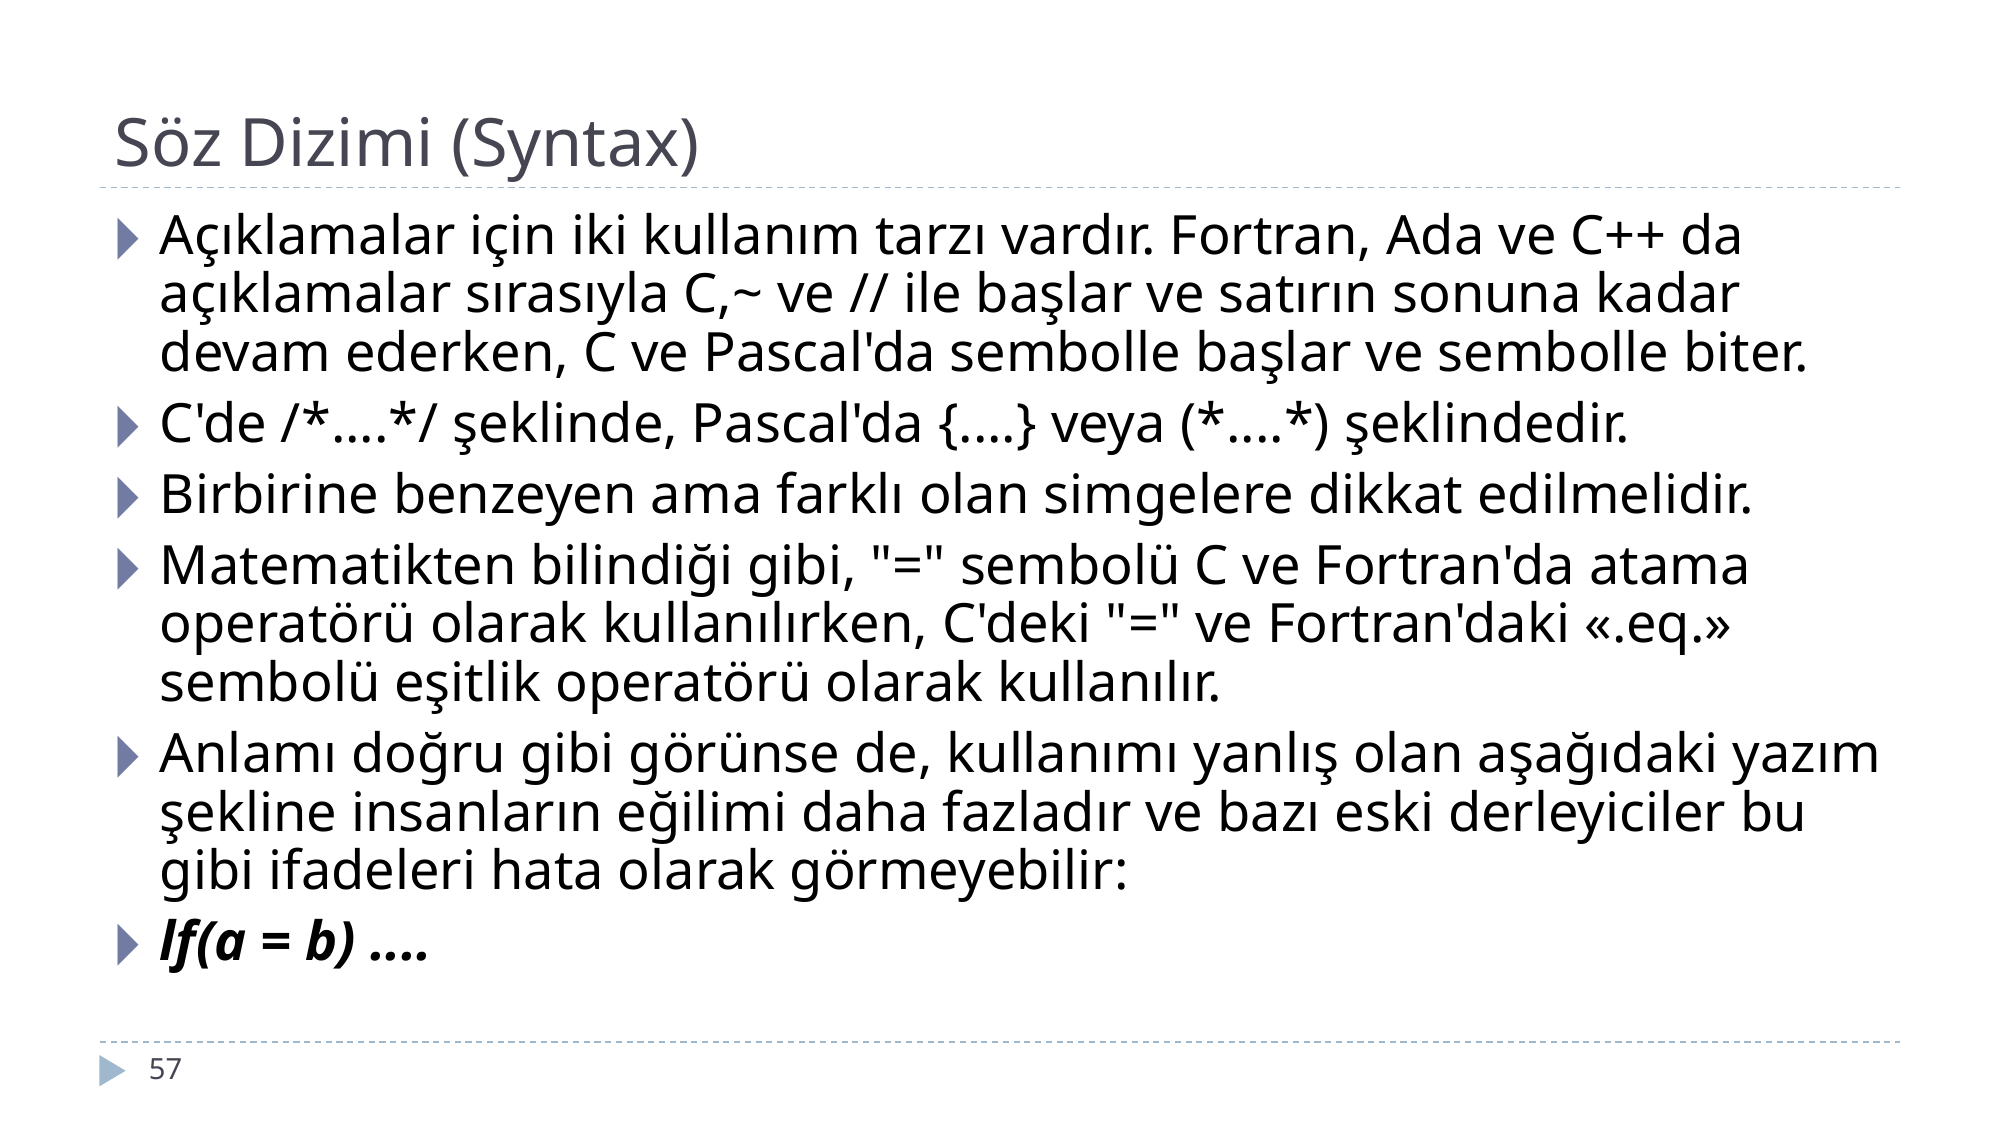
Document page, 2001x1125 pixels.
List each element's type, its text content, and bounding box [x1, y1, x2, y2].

slide_number ‹#› [133, 1042, 568, 1103]
list Açıklamalar için iki kullanım tarzı vardır. Fortran, Ada ve C++ da açıklamalar sırasıyla C,~ ve // ile başlar ve satırın sonuna kadar devam ederken, C ve Pascal'da sembolle başlar ve sembolle biter. C'de /*....*/ şeklinde, Pascal'da {....} veya (*....*) şeklindedir. Birbirine benzeyen ama farklı olan simgelere dikkat edilmelidir. Matematikten bilindiği gibi, "=" sembolü C ve Fortran'da atama operatörü olarak kullanılırken, C'deki "=" ve Fortran'daki «.eq.» sembolü eşitlik operatörü olarak kullanılır. Anlamı doğru gibi görünse de, kullanımı yanlış olan aşağıdaki yazım şekline insanların eğilimi daha fazladır ve bazı eski derleyiciler bu gibi ifadeleri hata olarak görmeyebilir: lf(a = b) .... [99, 200, 1900, 1010]
title Söz Dizimi (Syntax) [99, 24, 1900, 188]
